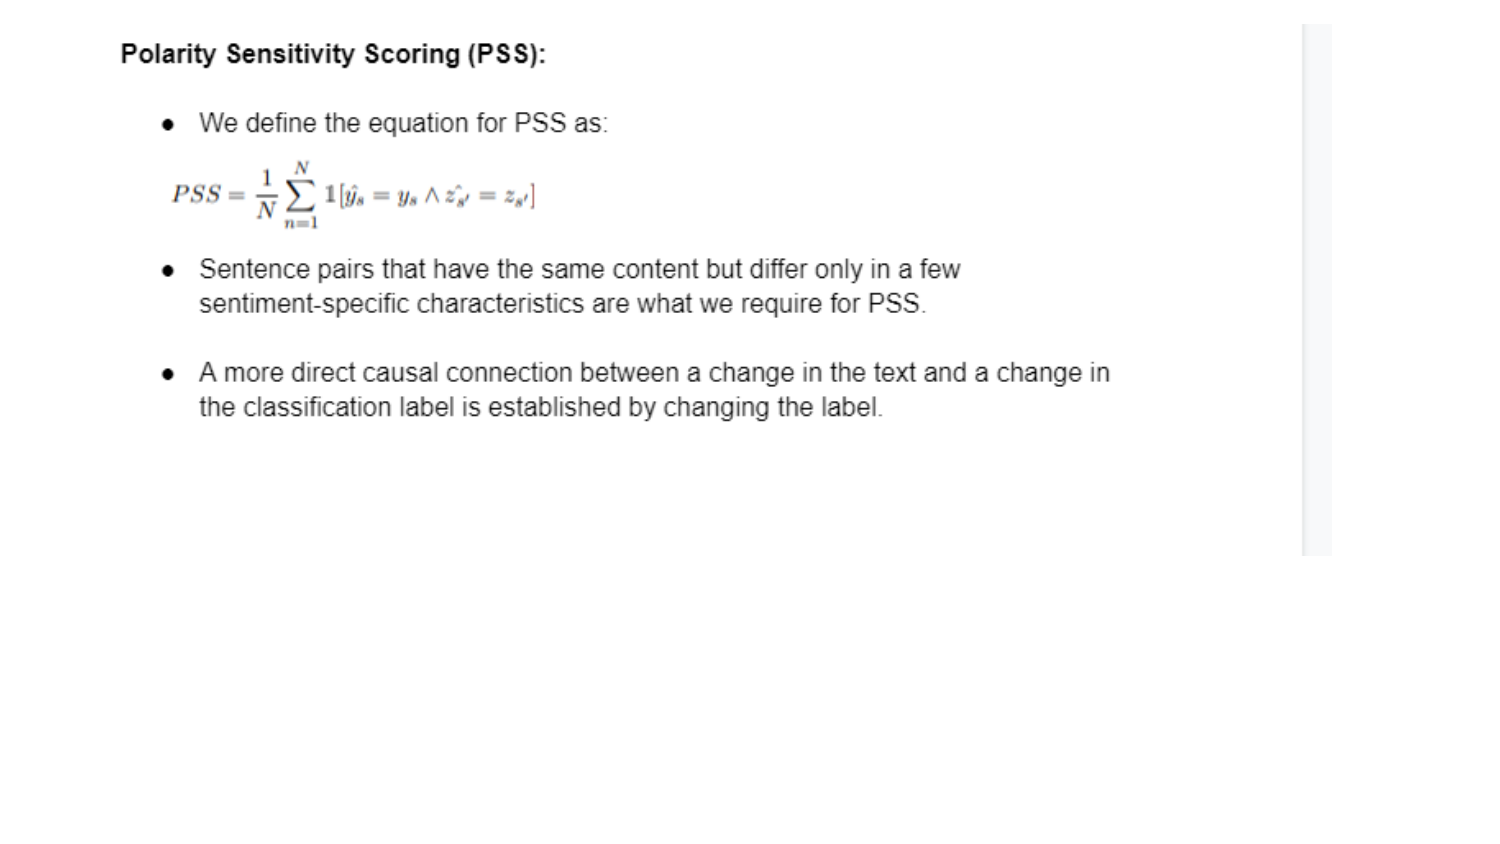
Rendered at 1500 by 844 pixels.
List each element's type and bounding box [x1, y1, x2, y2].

picture [24, 24, 1332, 557]
